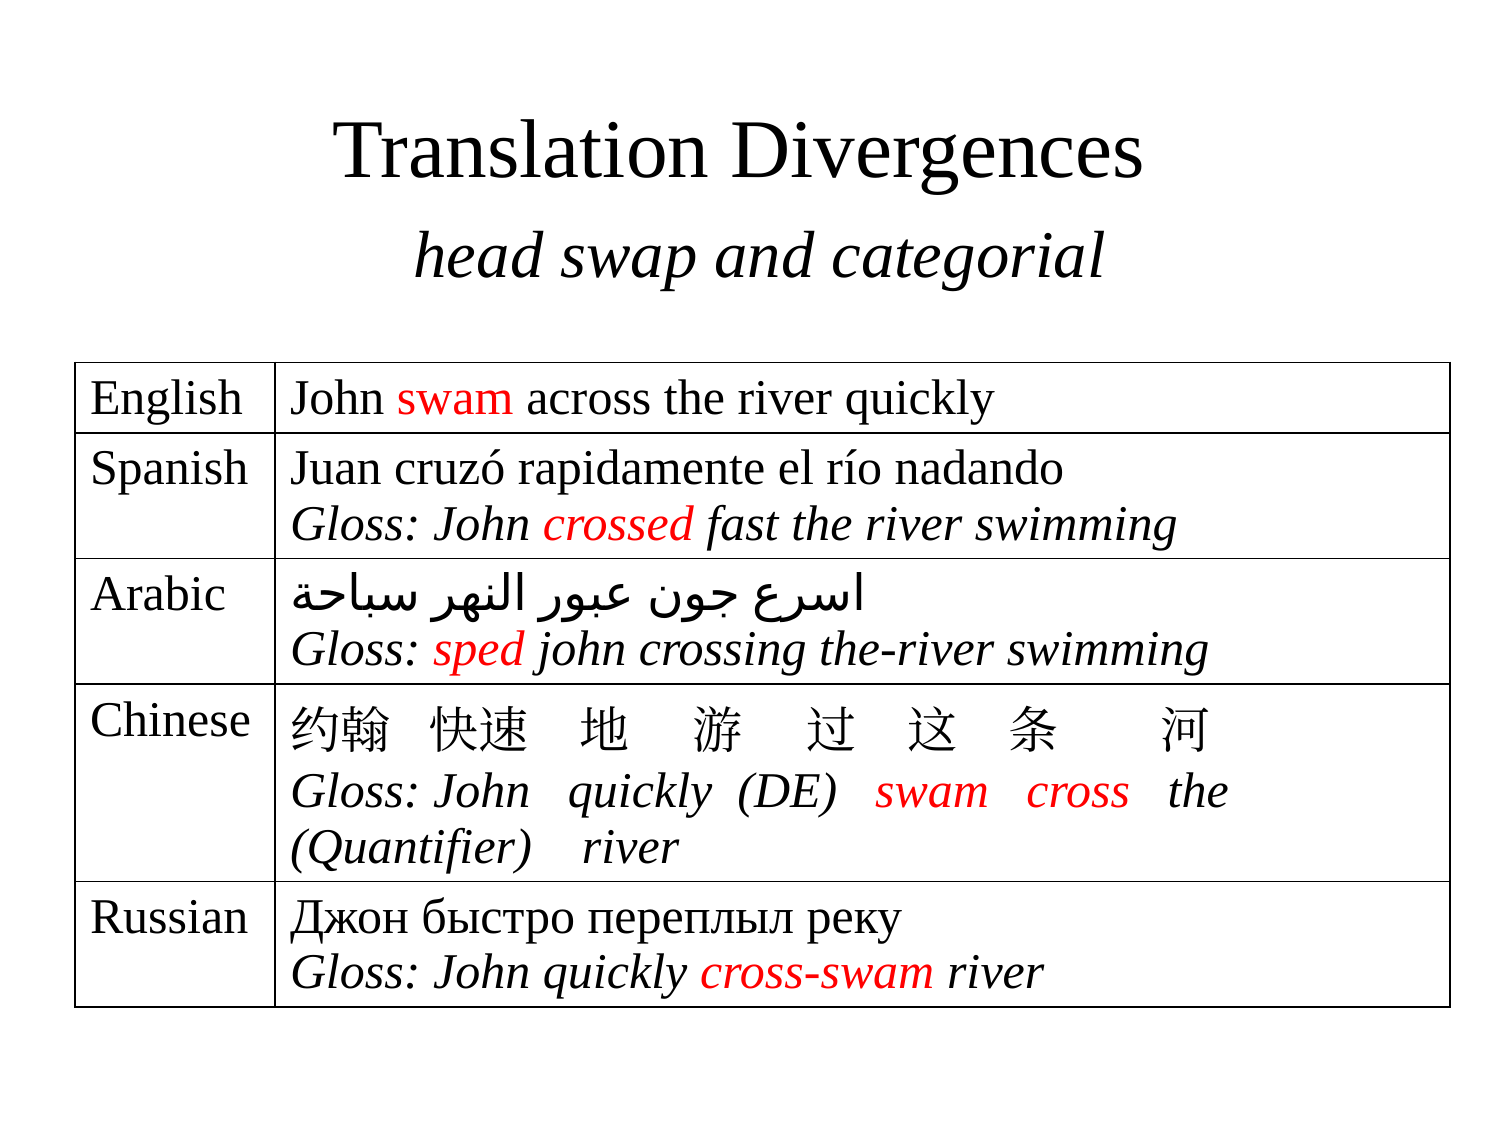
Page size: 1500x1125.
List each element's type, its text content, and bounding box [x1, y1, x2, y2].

table_cell Arabic [76, 559, 274, 683]
table_cell 约翰 快速 地 游 过 这 条 河 Gloss: John quickly (DE) swam cross the (Quantifier) river [276, 685, 1449, 881]
title Translation Divergences head swap and categorial [112, 99, 1388, 288]
table_cell Russian [76, 882, 274, 1006]
table_cell Джон быстро переплыл реку Gloss: John quickly cross-swam river [276, 882, 1449, 1006]
table_header English [76, 363, 274, 432]
table_cell Juan cruzó rapidamente el río nadando Gloss: John crossed fast the river swimming [276, 434, 1449, 558]
table_cell Chinese [76, 685, 274, 881]
table_header John swam across the river quickly [276, 363, 1449, 432]
table_cell اسرع جون عبور النهر سباحة Gloss: sped john crossing the-river swimming [276, 559, 1449, 683]
table_cell Spanish [76, 434, 274, 558]
